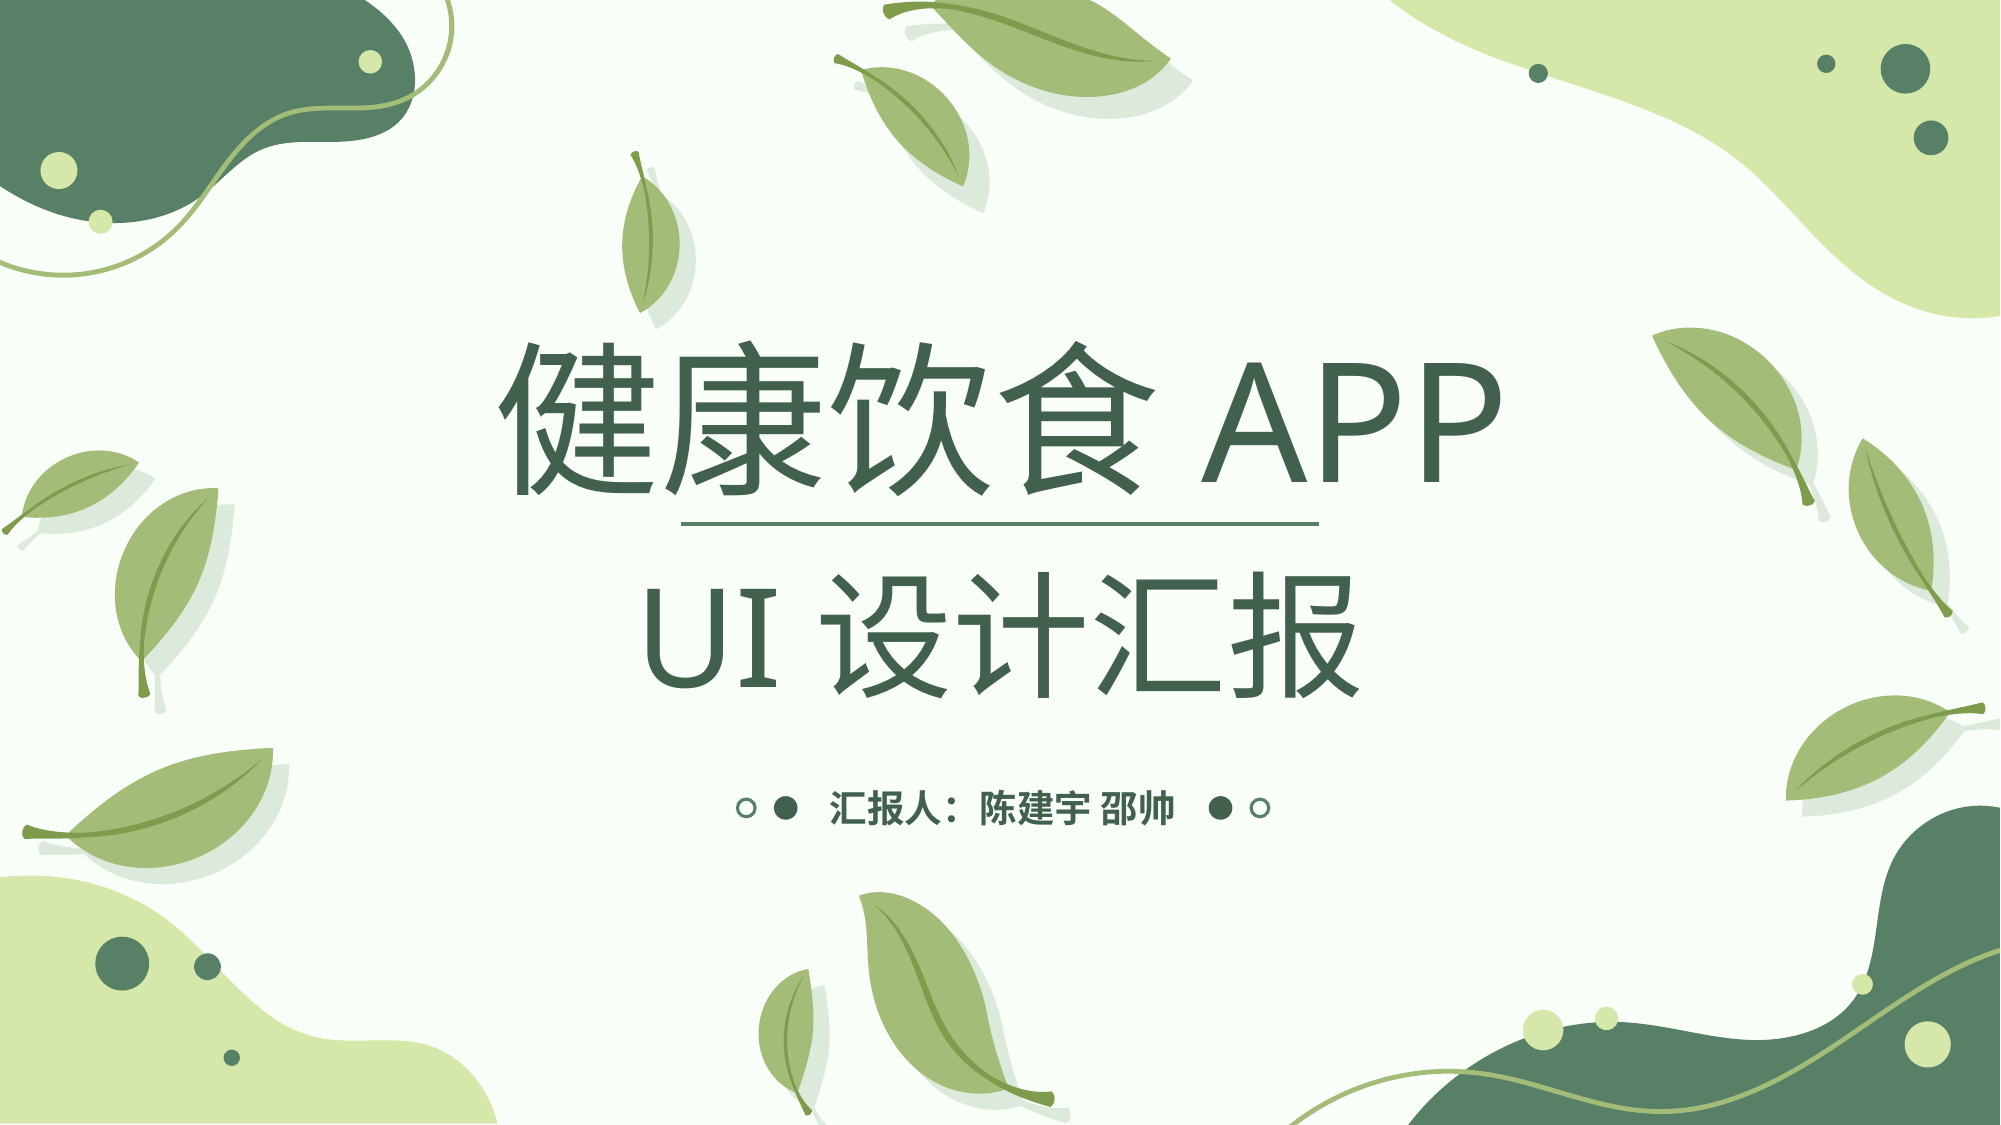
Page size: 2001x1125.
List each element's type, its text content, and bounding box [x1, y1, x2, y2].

text_box UI设计汇报 [635, 550, 1365, 716]
text_box 汇报人：陈建宇 邵帅 [829, 785, 1176, 831]
text_box [1207, 795, 1234, 821]
text_box [1250, 798, 1270, 818]
text_box 健康饮食APP [493, 315, 1510, 516]
text_box [772, 795, 799, 821]
picture [1851, 979, 1857, 1001]
text_box [736, 798, 757, 818]
